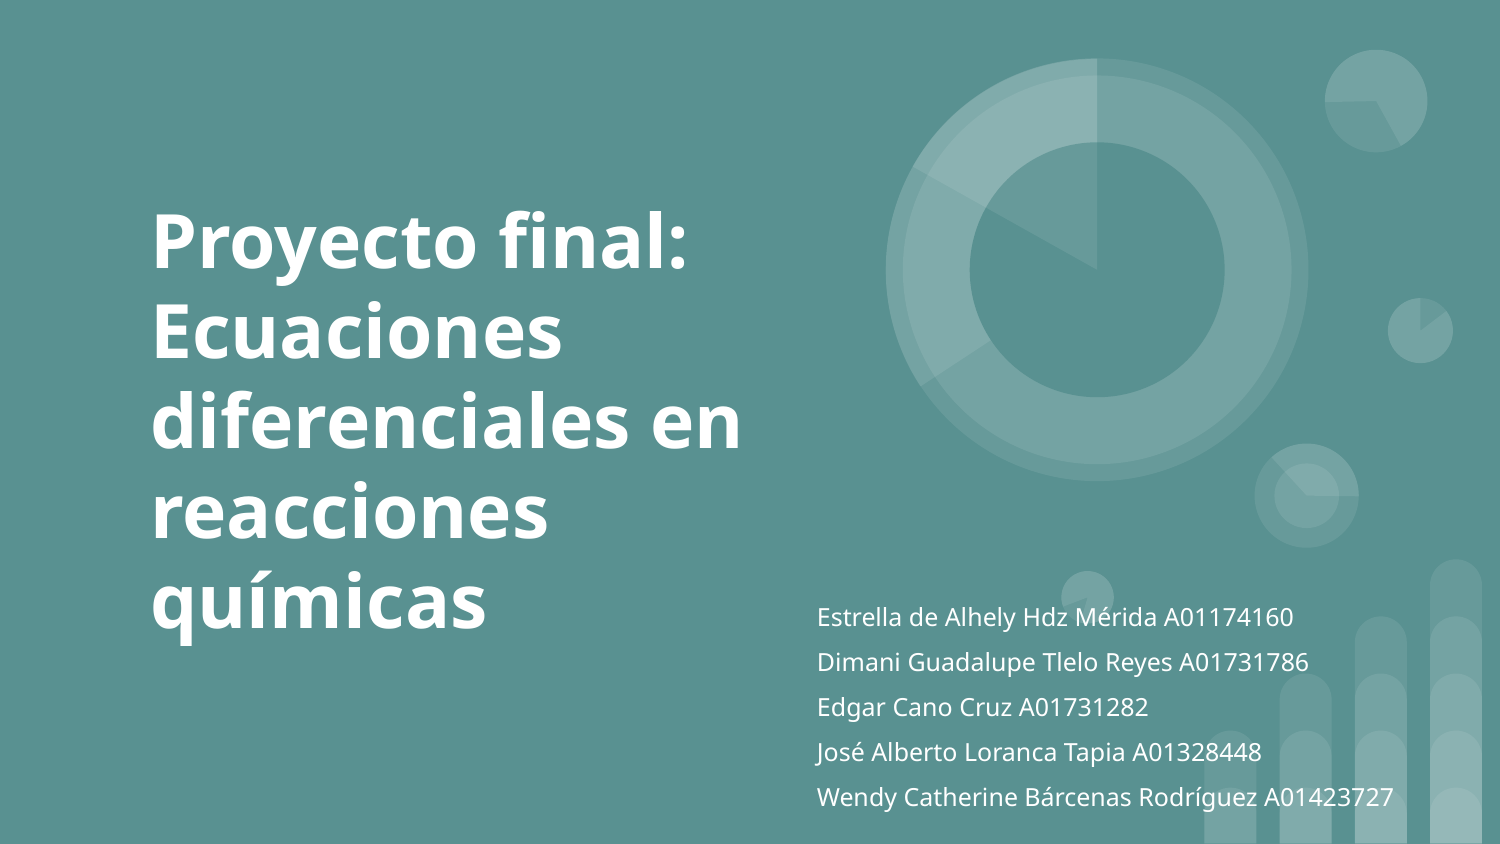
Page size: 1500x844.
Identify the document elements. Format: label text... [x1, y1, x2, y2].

subtitle Estrella de Alhely Hdz Mérida A01174160 Dimani Guadalupe Tlelo Reyes A01731786 Edgar Cano Cruz A01731282 José Alberto Loranca Tapia A01328448 Wendy Catherine Bárcenas Rodríguez A01423727 [801, 571, 1500, 686]
title Proyecto final: Ecuaciones diferenciales en reacciones químicas [135, 264, 834, 572]
